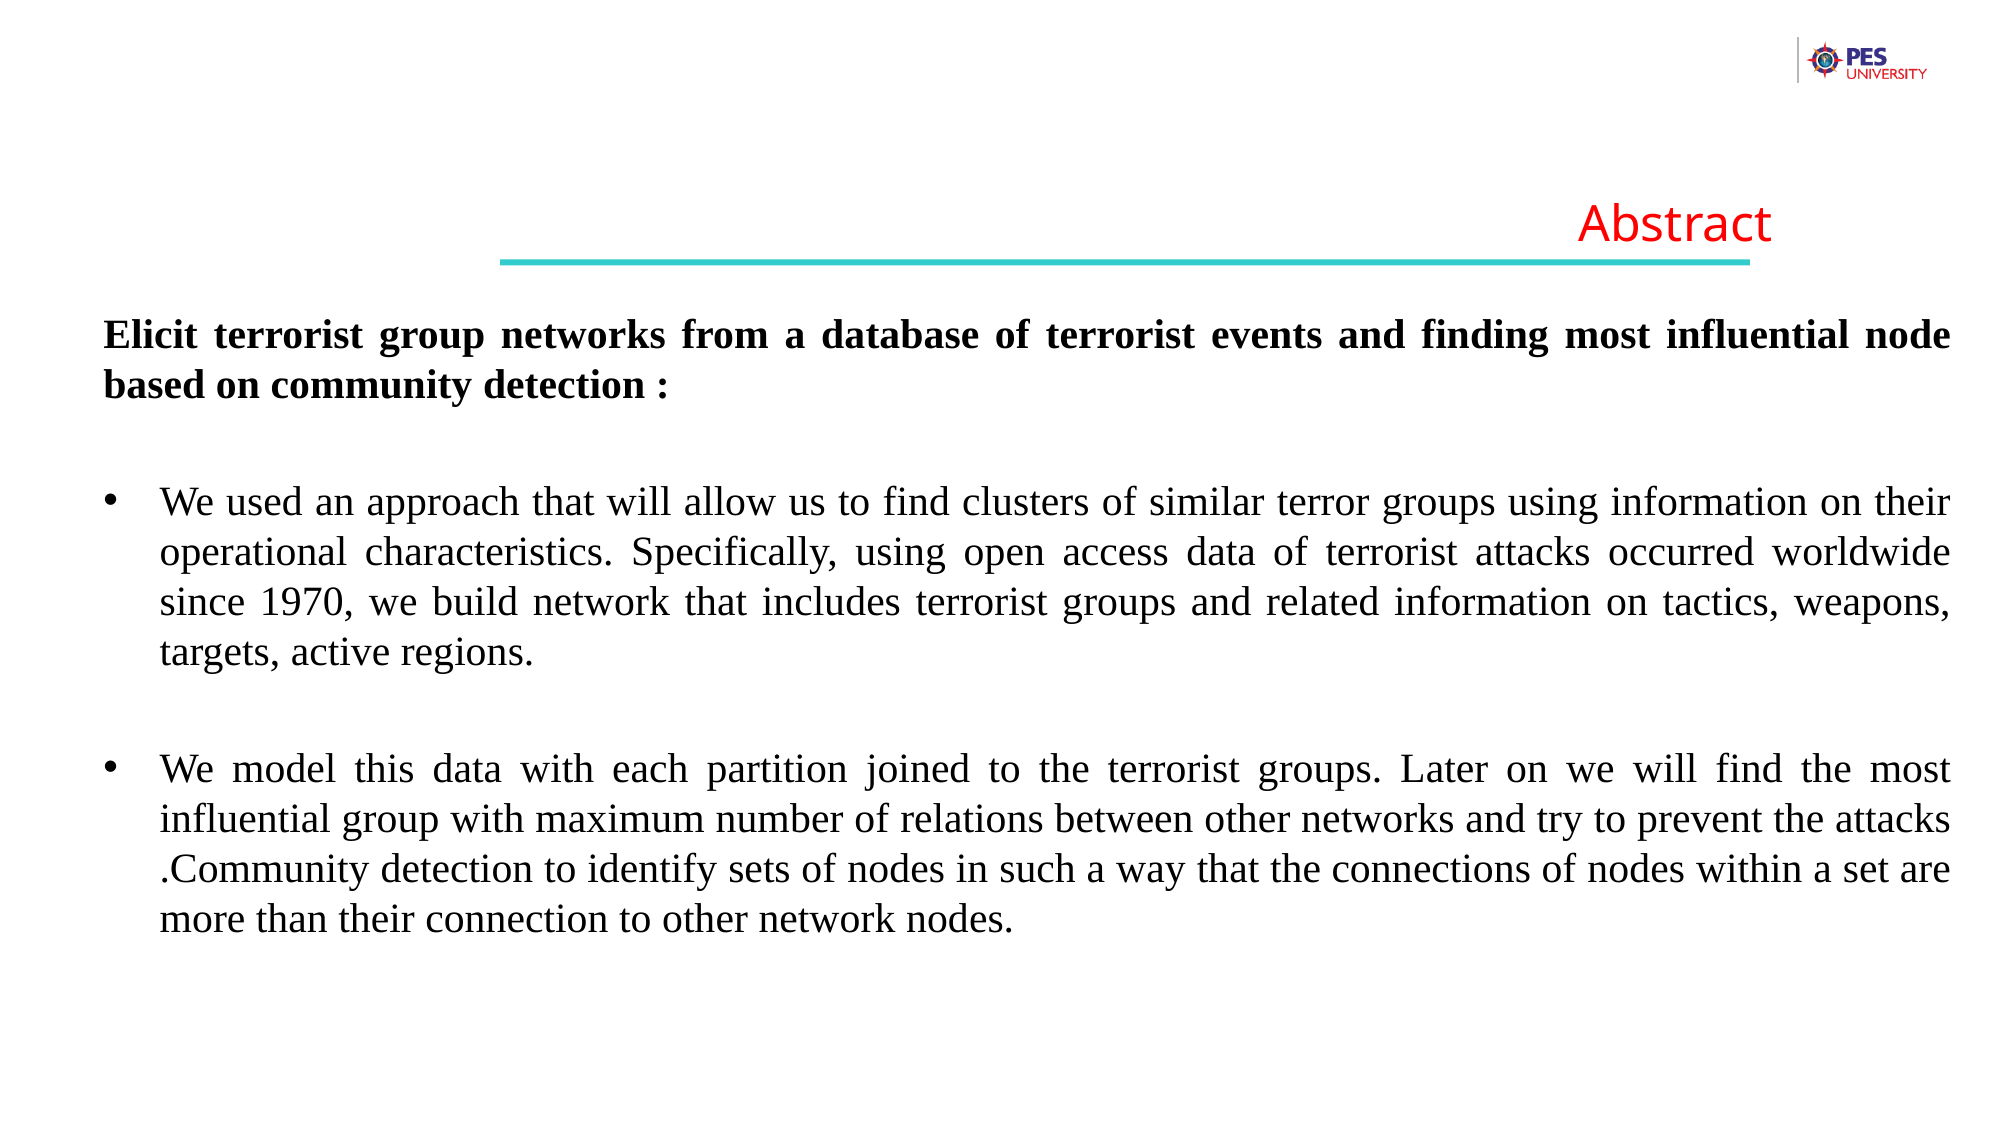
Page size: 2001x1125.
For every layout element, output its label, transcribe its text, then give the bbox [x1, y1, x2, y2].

picture [1806, 41, 1927, 79]
text_box Elicit terrorist group networks from a database of terrorist events and finding most influential node based on community detection : We used an approach that will allow us to find clusters of similar terror groups using information on their operational characteristics. Specifically, using open access data of terrorist attacks occurred worldwide since 1970, we build network that includes terrorist groups and related information on tactics, weapons, targets, active regions. We model this data with each partition joined to the terrorist groups. Later on we will find the most influential group with maximum number of relations between other networks and try to prevent the attacks .Community detection to identify sets of nodes in such a way that the connections of nodes within a set are more than their connection to other network nodes. [32, 299, 1968, 1063]
text_box [500, 259, 1750, 266]
text_box Abstract [724, 183, 1788, 259]
